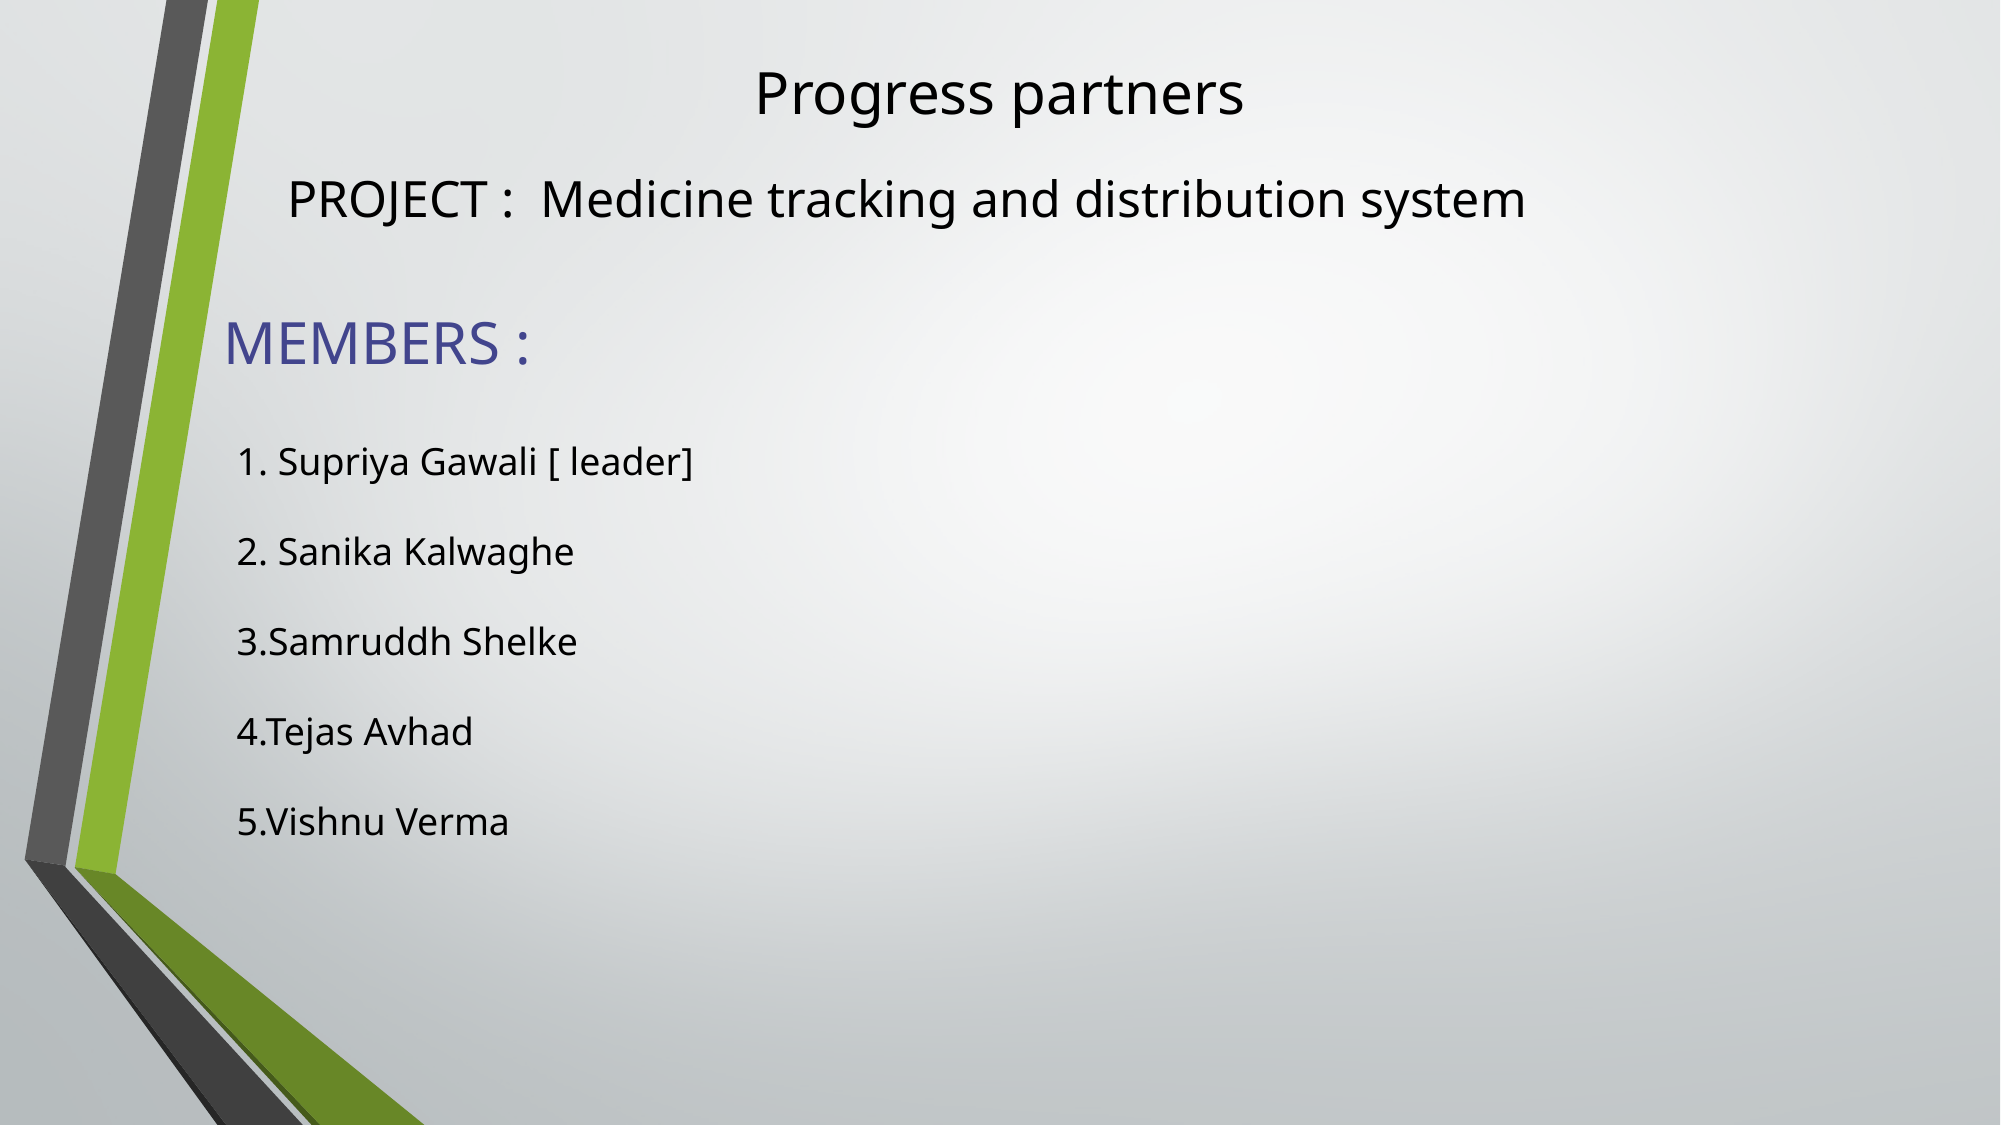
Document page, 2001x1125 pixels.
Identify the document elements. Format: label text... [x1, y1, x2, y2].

text_box 1. Supriya Gawali [ leader] 2. Sanika Kalwaghe 3.Samruddh Shelke 4.Tejas Avhad 5.Vishnu Verma [221, 430, 1098, 986]
text_box MEMBERS : [129, 298, 641, 454]
text_box Progress partners [601, 49, 1399, 205]
text_box PROJECT : Medicine tracking and distribution system [272, 159, 1978, 295]
